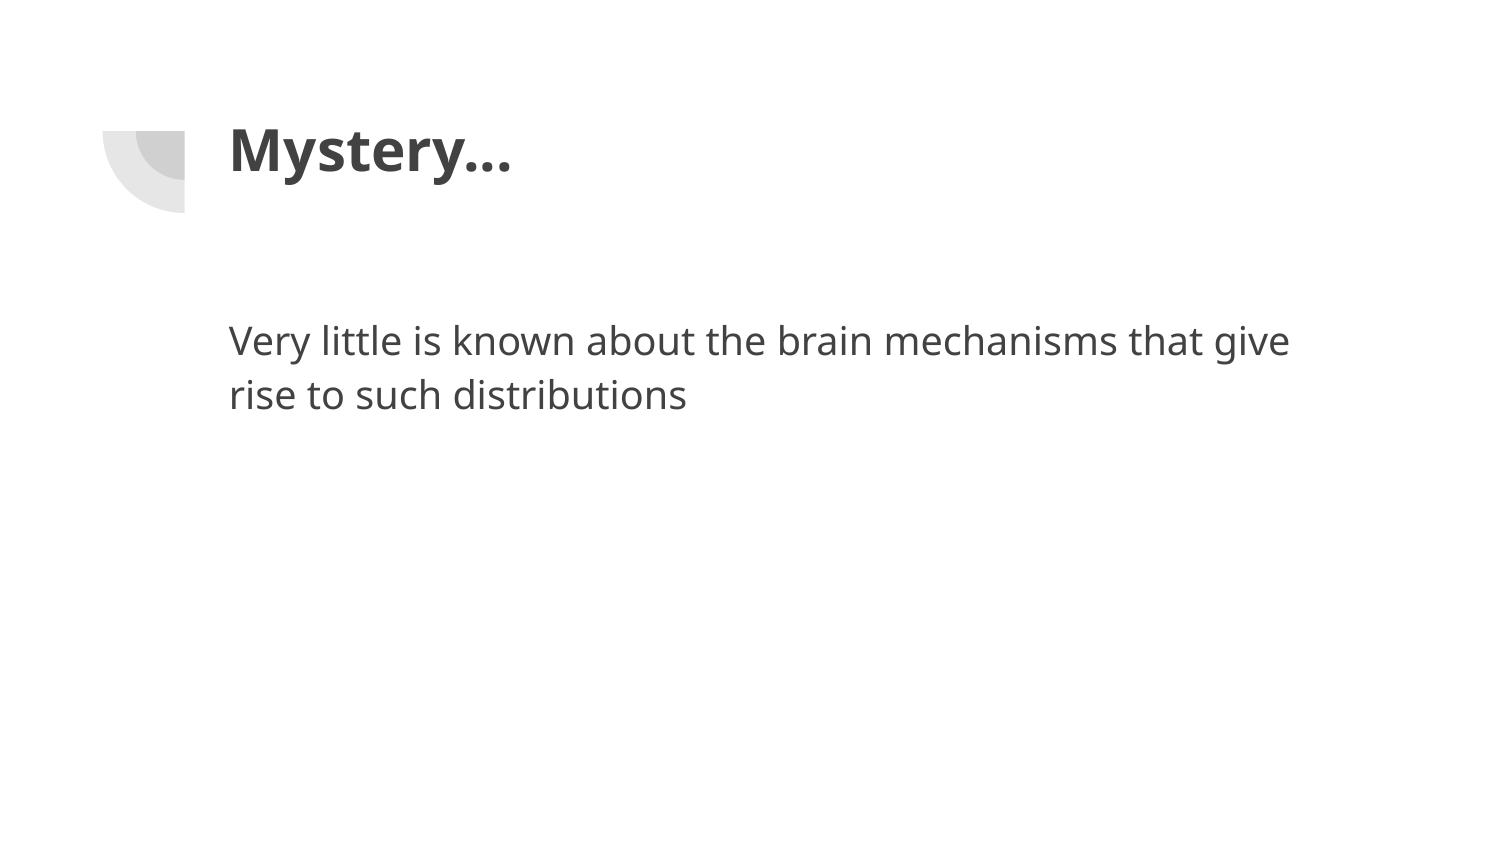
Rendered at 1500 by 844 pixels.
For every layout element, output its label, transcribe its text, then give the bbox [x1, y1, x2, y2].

title Mystery... [213, 98, 1368, 188]
list Very little is known about the brain mechanisms that give rise to such distributions [213, 212, 1368, 744]
